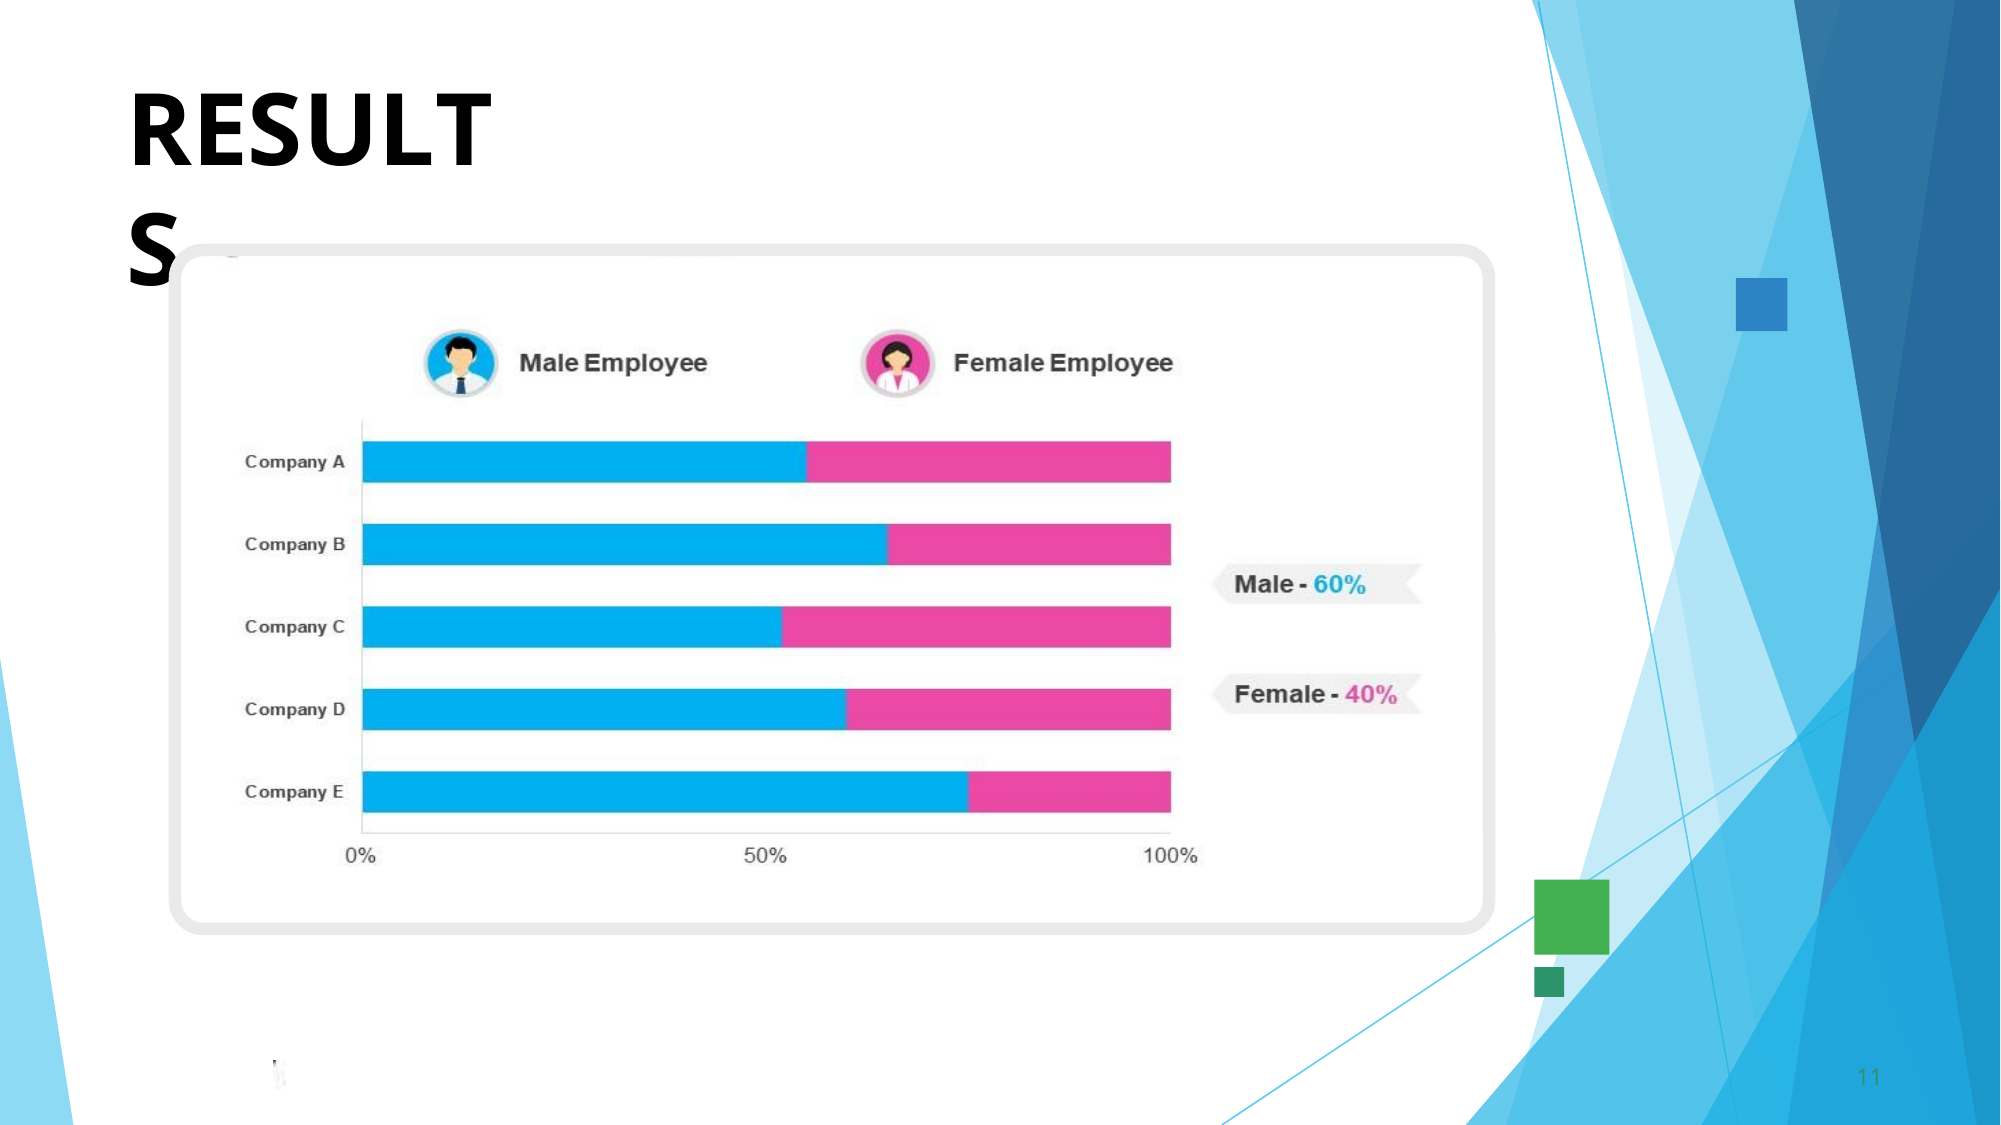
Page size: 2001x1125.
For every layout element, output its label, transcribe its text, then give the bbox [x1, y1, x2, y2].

text_box [1735, 278, 1788, 332]
text_box [1534, 879, 1610, 955]
title RESULTS [123, 63, 524, 306]
text_box [1534, 967, 1565, 997]
picture [174, 249, 1490, 930]
picture [273, 1060, 287, 1091]
text_box 11 [1849, 1061, 1888, 1095]
